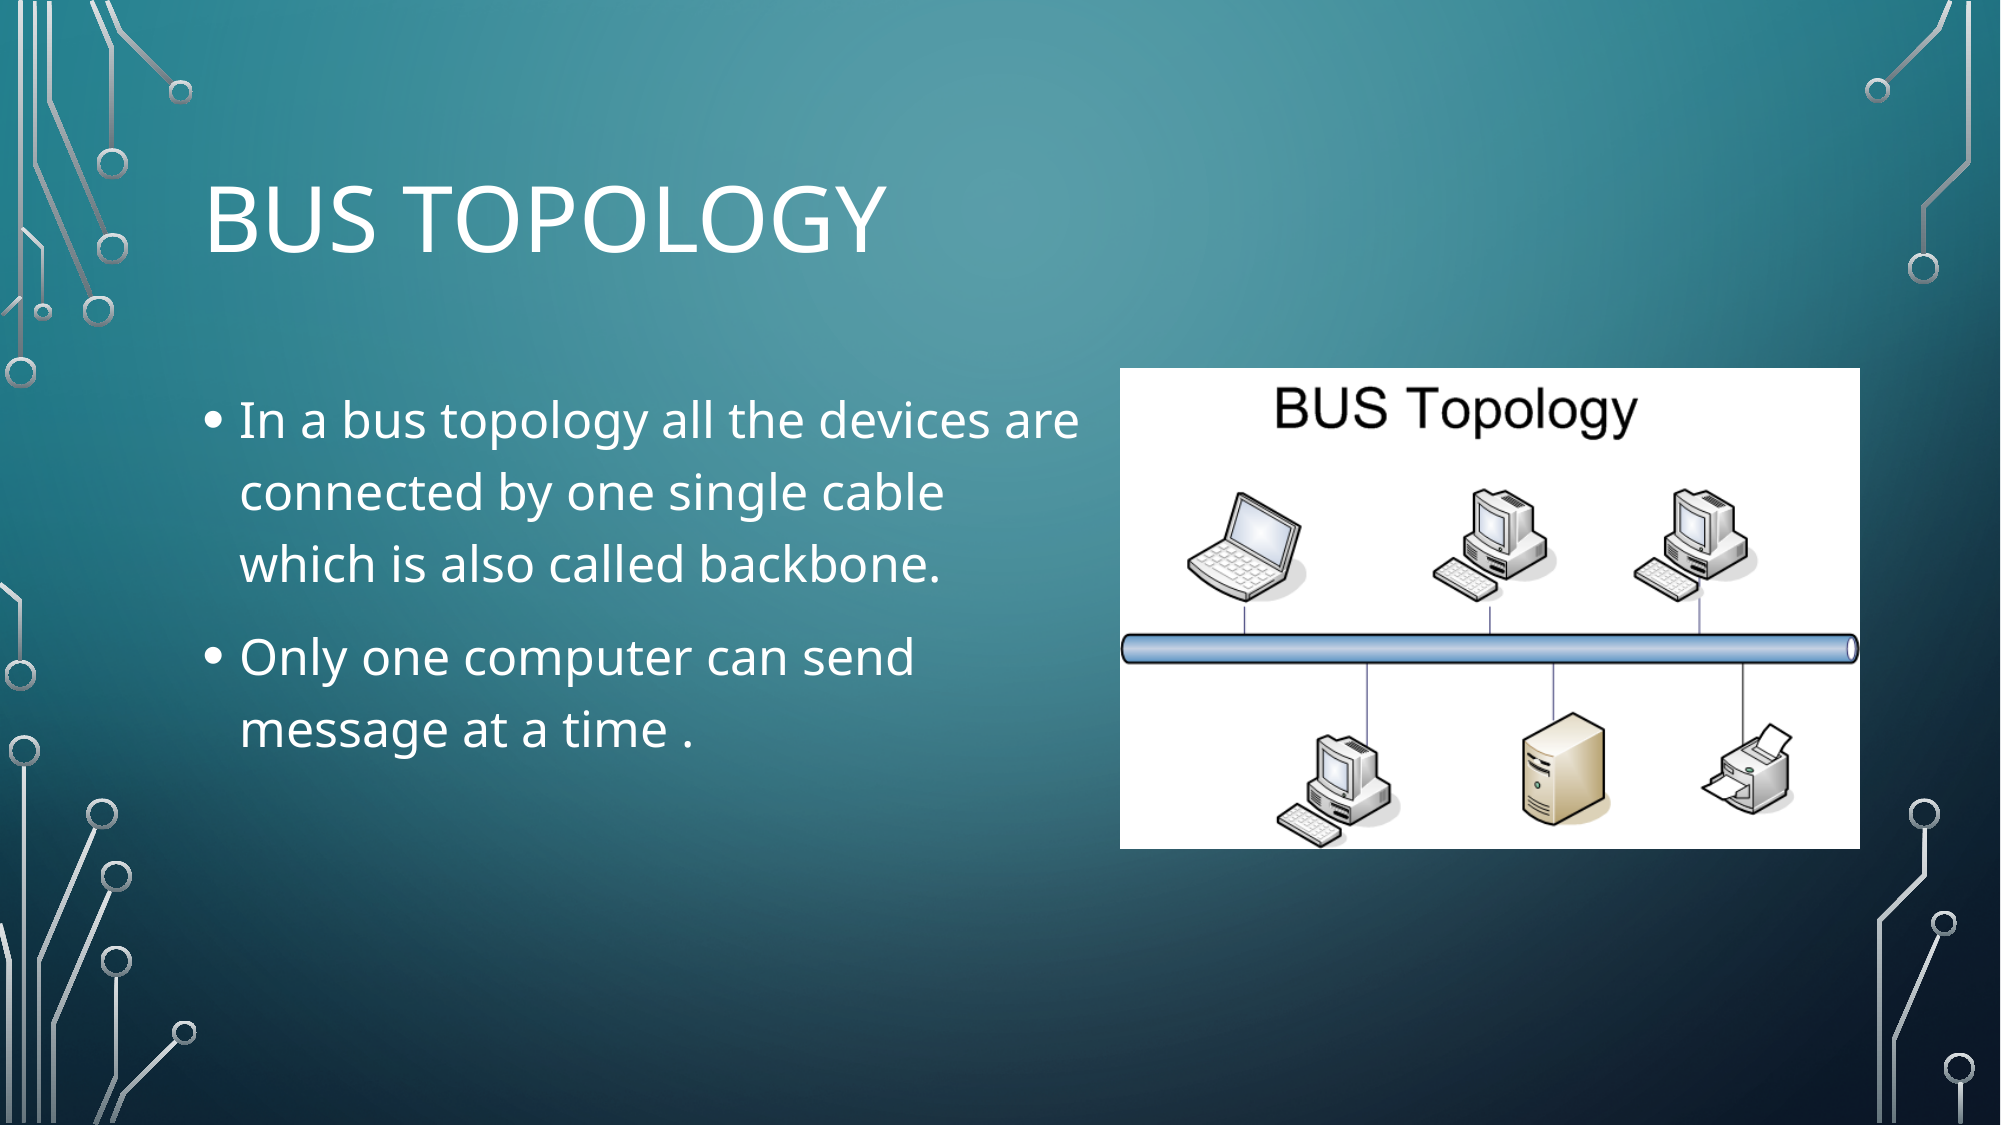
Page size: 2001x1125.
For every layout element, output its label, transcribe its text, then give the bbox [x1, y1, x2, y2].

picture [1120, 368, 1861, 849]
title Bus topology [187, 101, 1813, 344]
list In a bus topology all the devices are connected by one single cable which is also called backbone. Only one computer can send message at a time . [187, 369, 1105, 950]
